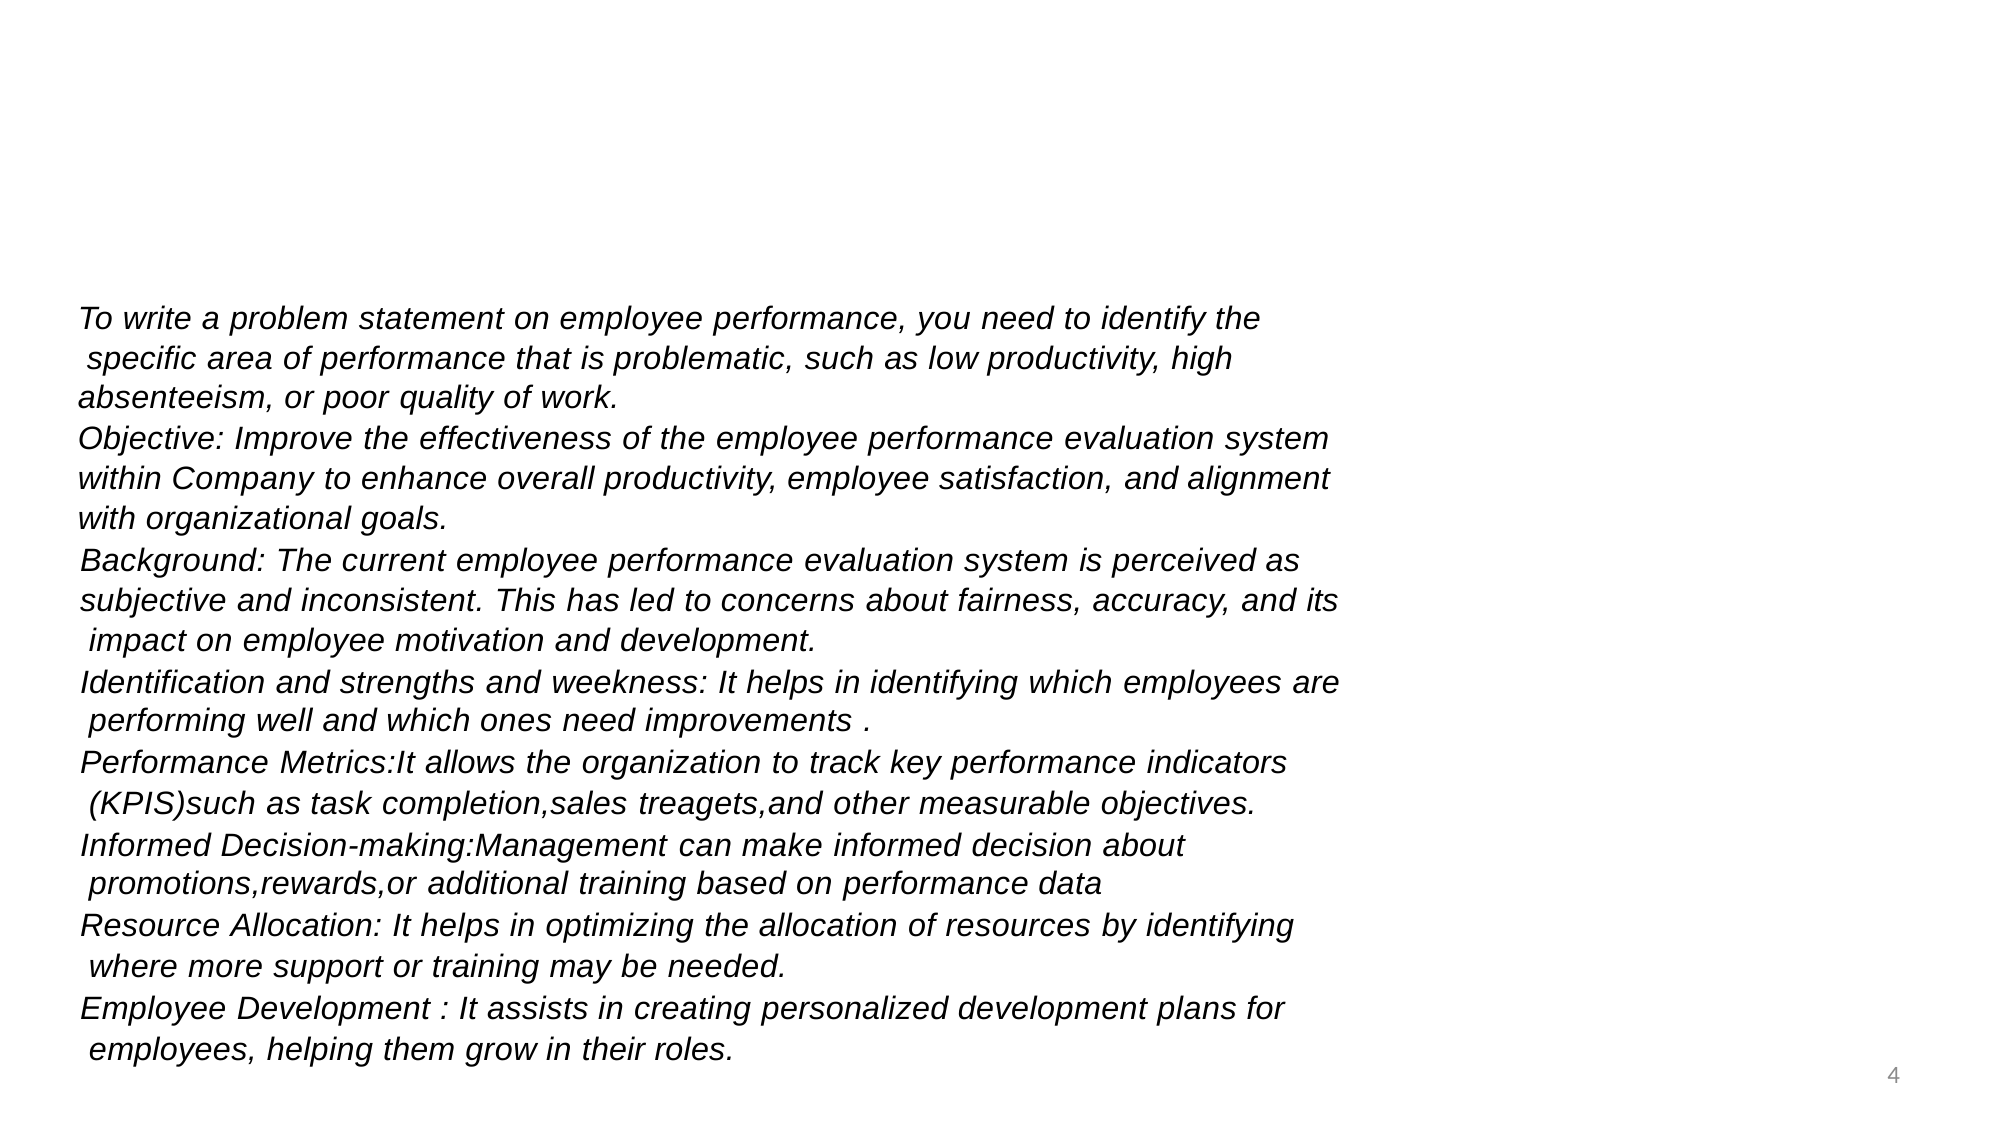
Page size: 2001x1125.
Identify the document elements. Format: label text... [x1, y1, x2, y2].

text_box To write a problem statement on employee performance, you need to identify the specific area of performance that is problematic, such as low productivity, high absenteeism, or poor quality of work. Objective: Improve the effectiveness of the employee performance evaluation system within Company to enhance overall productivity, employee satisfaction, and alignment with organizational goals. Background: The current employee performance evaluation system is perceived as subjective and inconsistent. This has led to concerns about fairness, accuracy, and its impact on employee motivation and development. Identification and strengths and weekness: It helps in identifying which employees are performing well and which ones need improvements . Performance Metrics:It allows the organization to track key performance indicators (KPIS)such as task completion,sales treagets,and other measurable objectives. Informed Decision-making:Management can make informed decision about promotions,rewards,or additional training based on performance data Resource Allocation: It helps in optimizing the allocation of resources by identifying where more support or training may be needed. Employee Development : It assists in creating personalized development plans for employees, helping them grow in their roles. [75, 294, 1346, 1067]
slide_number 4 [1433, 745, 1900, 1125]
